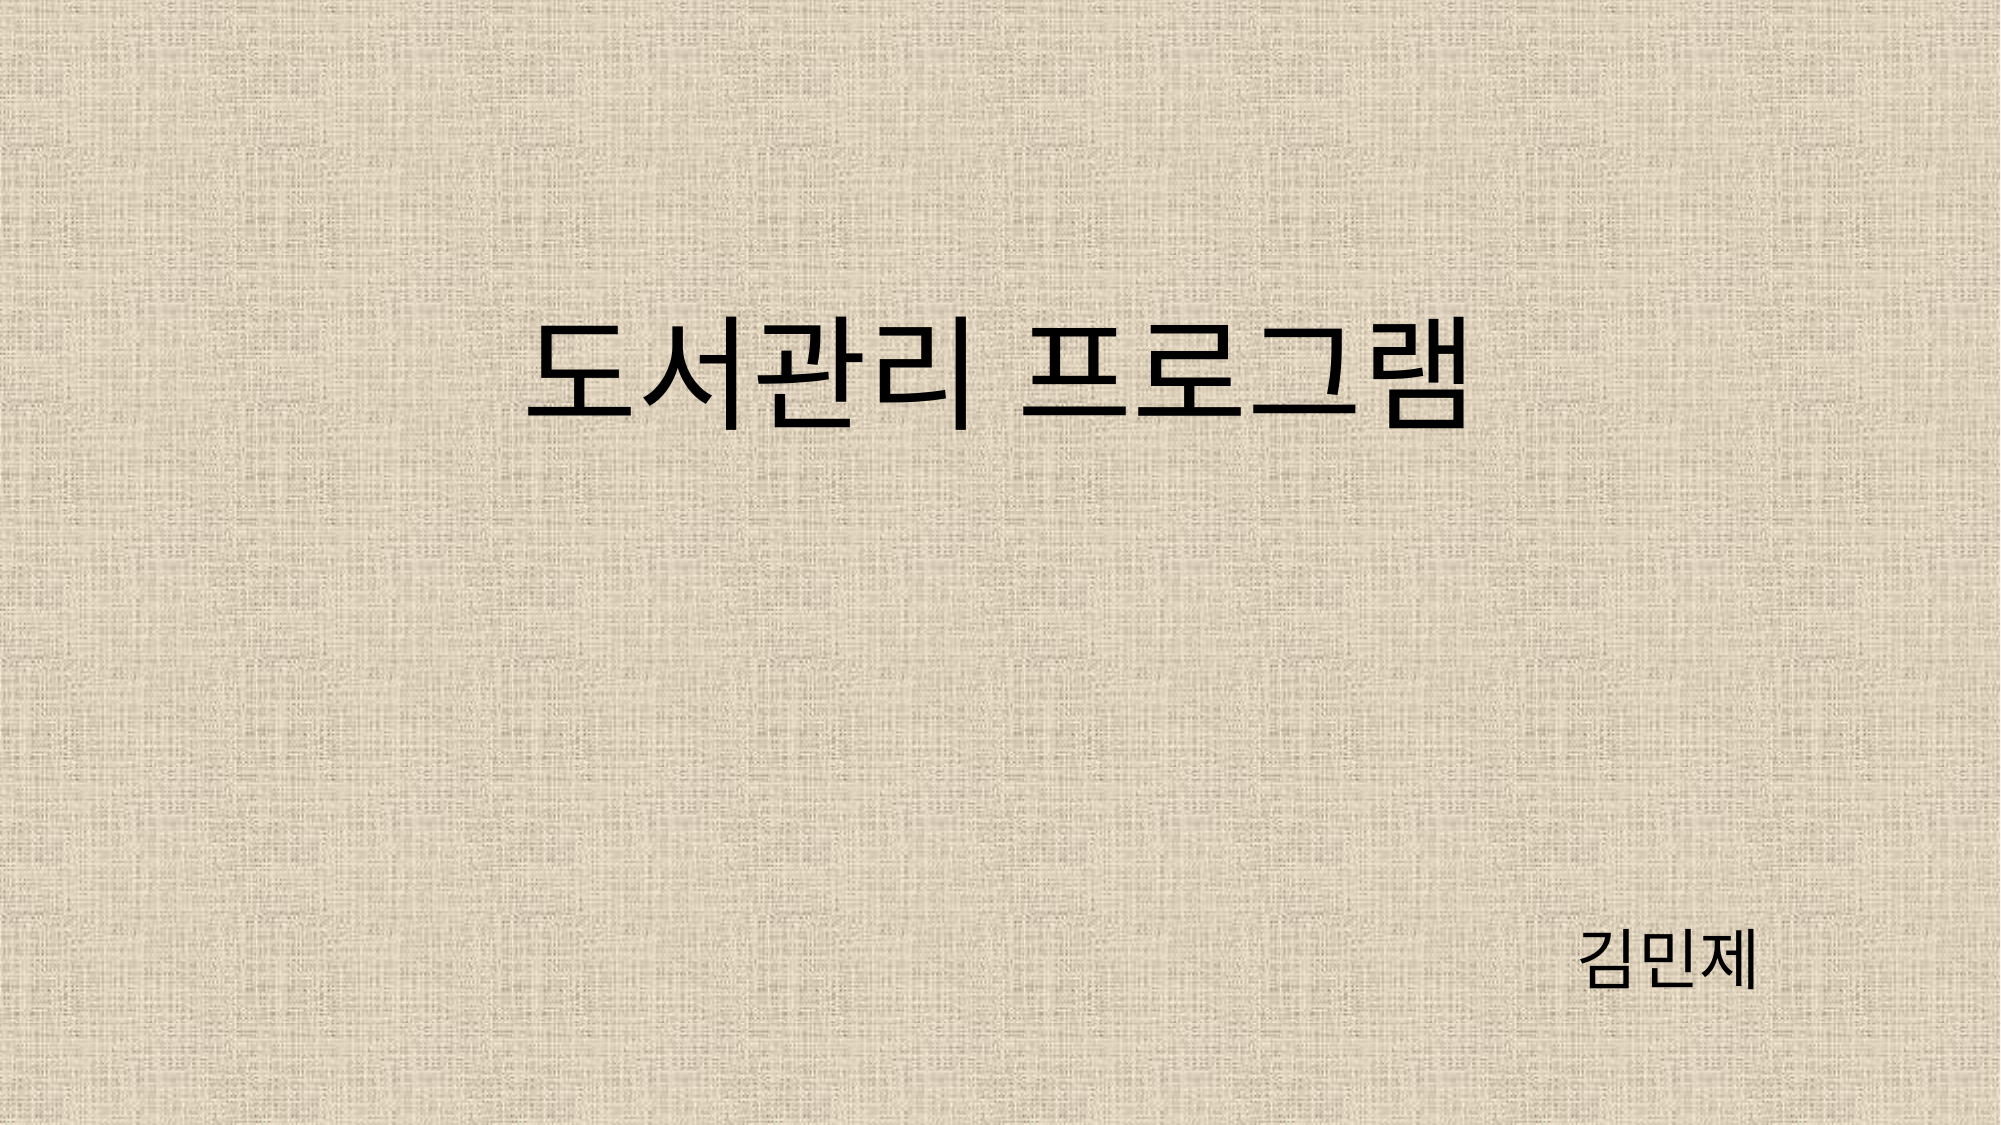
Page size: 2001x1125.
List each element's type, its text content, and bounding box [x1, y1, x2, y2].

title 도서관리 프로그램 [249, 184, 1750, 576]
text_box 김민제 [1562, 910, 1777, 1006]
picture [0, 0, 2001, 1125]
